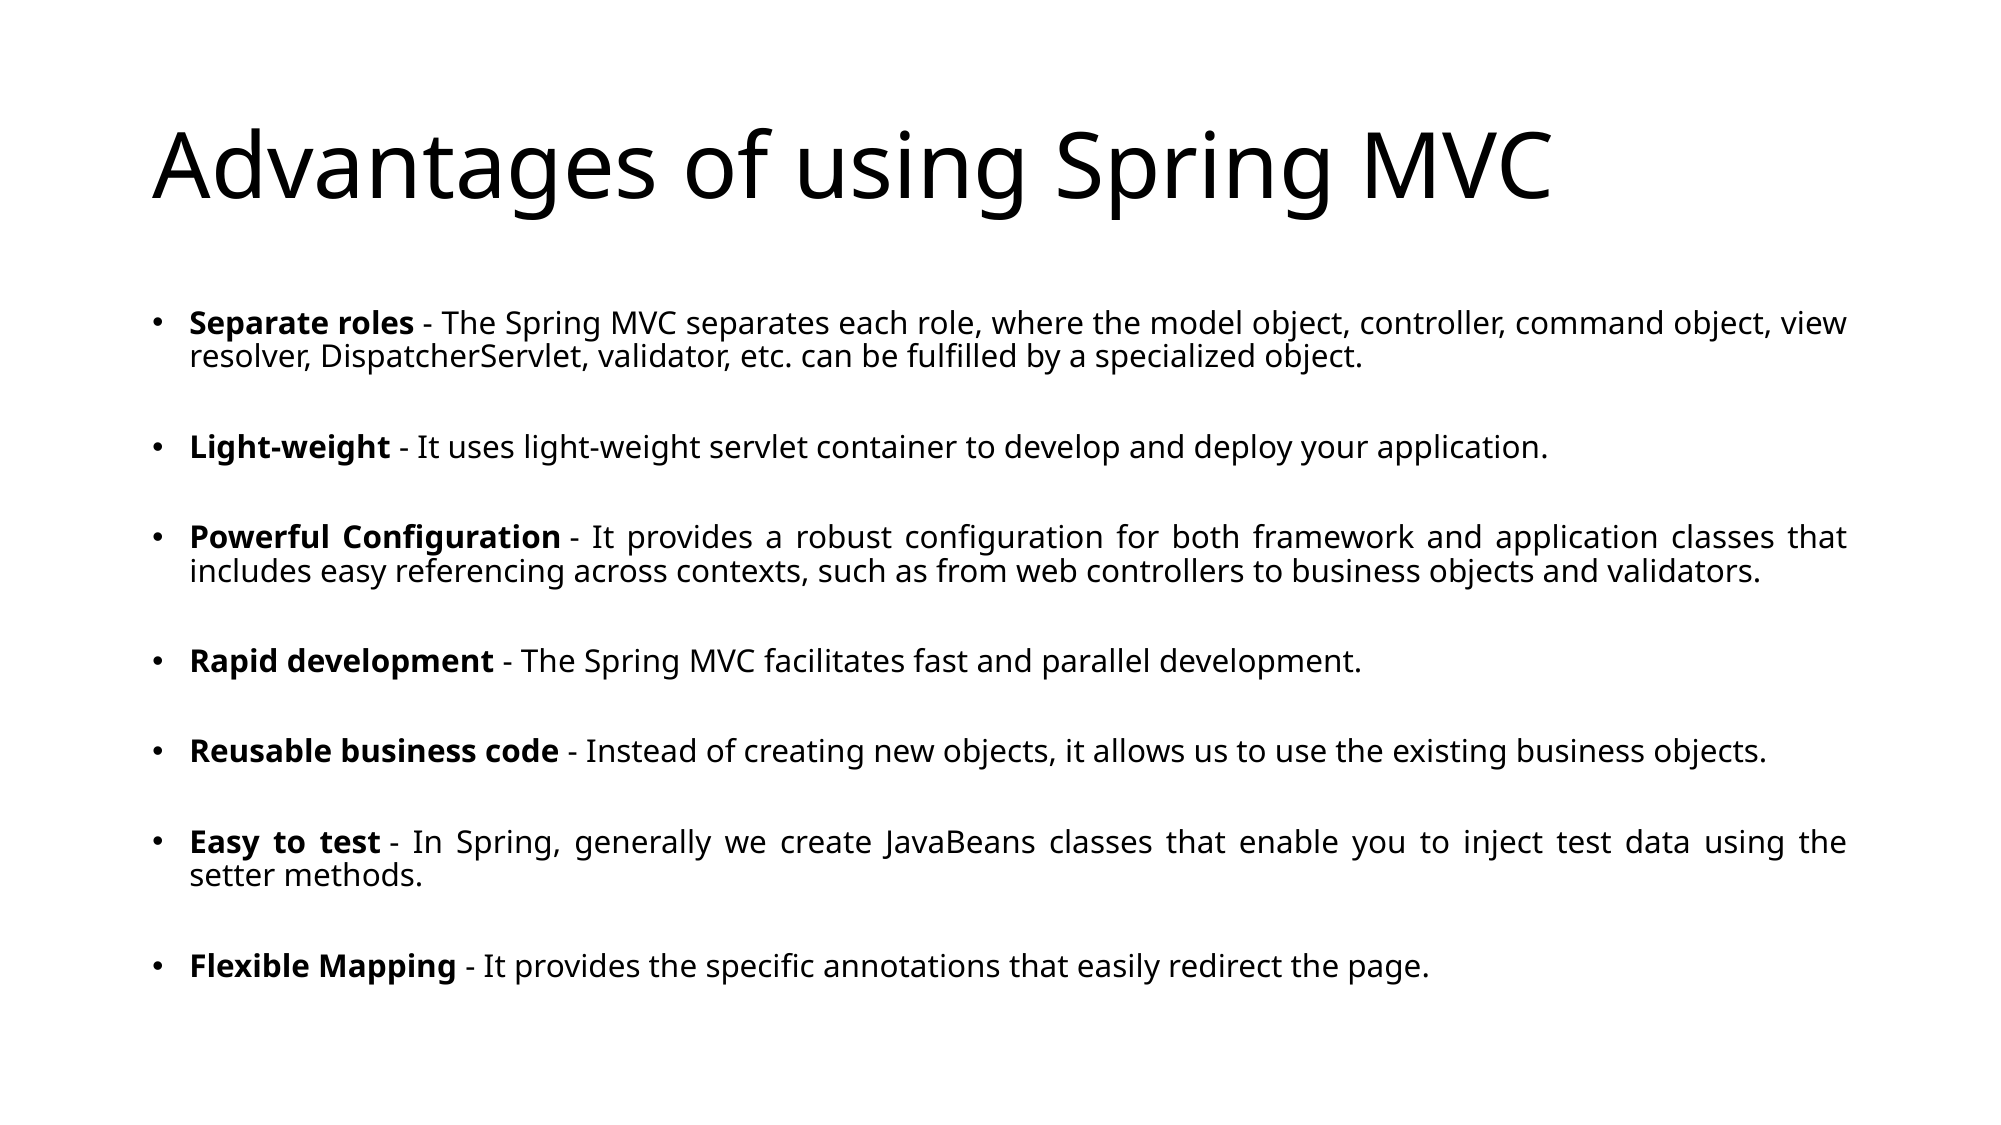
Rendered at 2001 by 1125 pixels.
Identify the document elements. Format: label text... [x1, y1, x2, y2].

title Advantages of using Spring MVC [137, 59, 1863, 278]
list Separate roles - The Spring MVC separates each role, where the model object, controller, command object, view resolver, DispatcherServlet, validator, etc. can be fulfilled by a specialized object. Light-weight - It uses light-weight servlet container to develop and deploy your application. Powerful Configuration - It provides a robust configuration for both framework and application classes that includes easy referencing across contexts, such as from web controllers to business objects and validators. Rapid development - The Spring MVC facilitates fast and parallel development. Reusable business code - Instead of creating new objects, it allows us to use the existing business objects. Easy to test - In Spring, generally we create JavaBeans classes that enable you to inject test data using the setter methods. Flexible Mapping - It provides the specific annotations that easily redirect the page. [137, 299, 1863, 1014]
